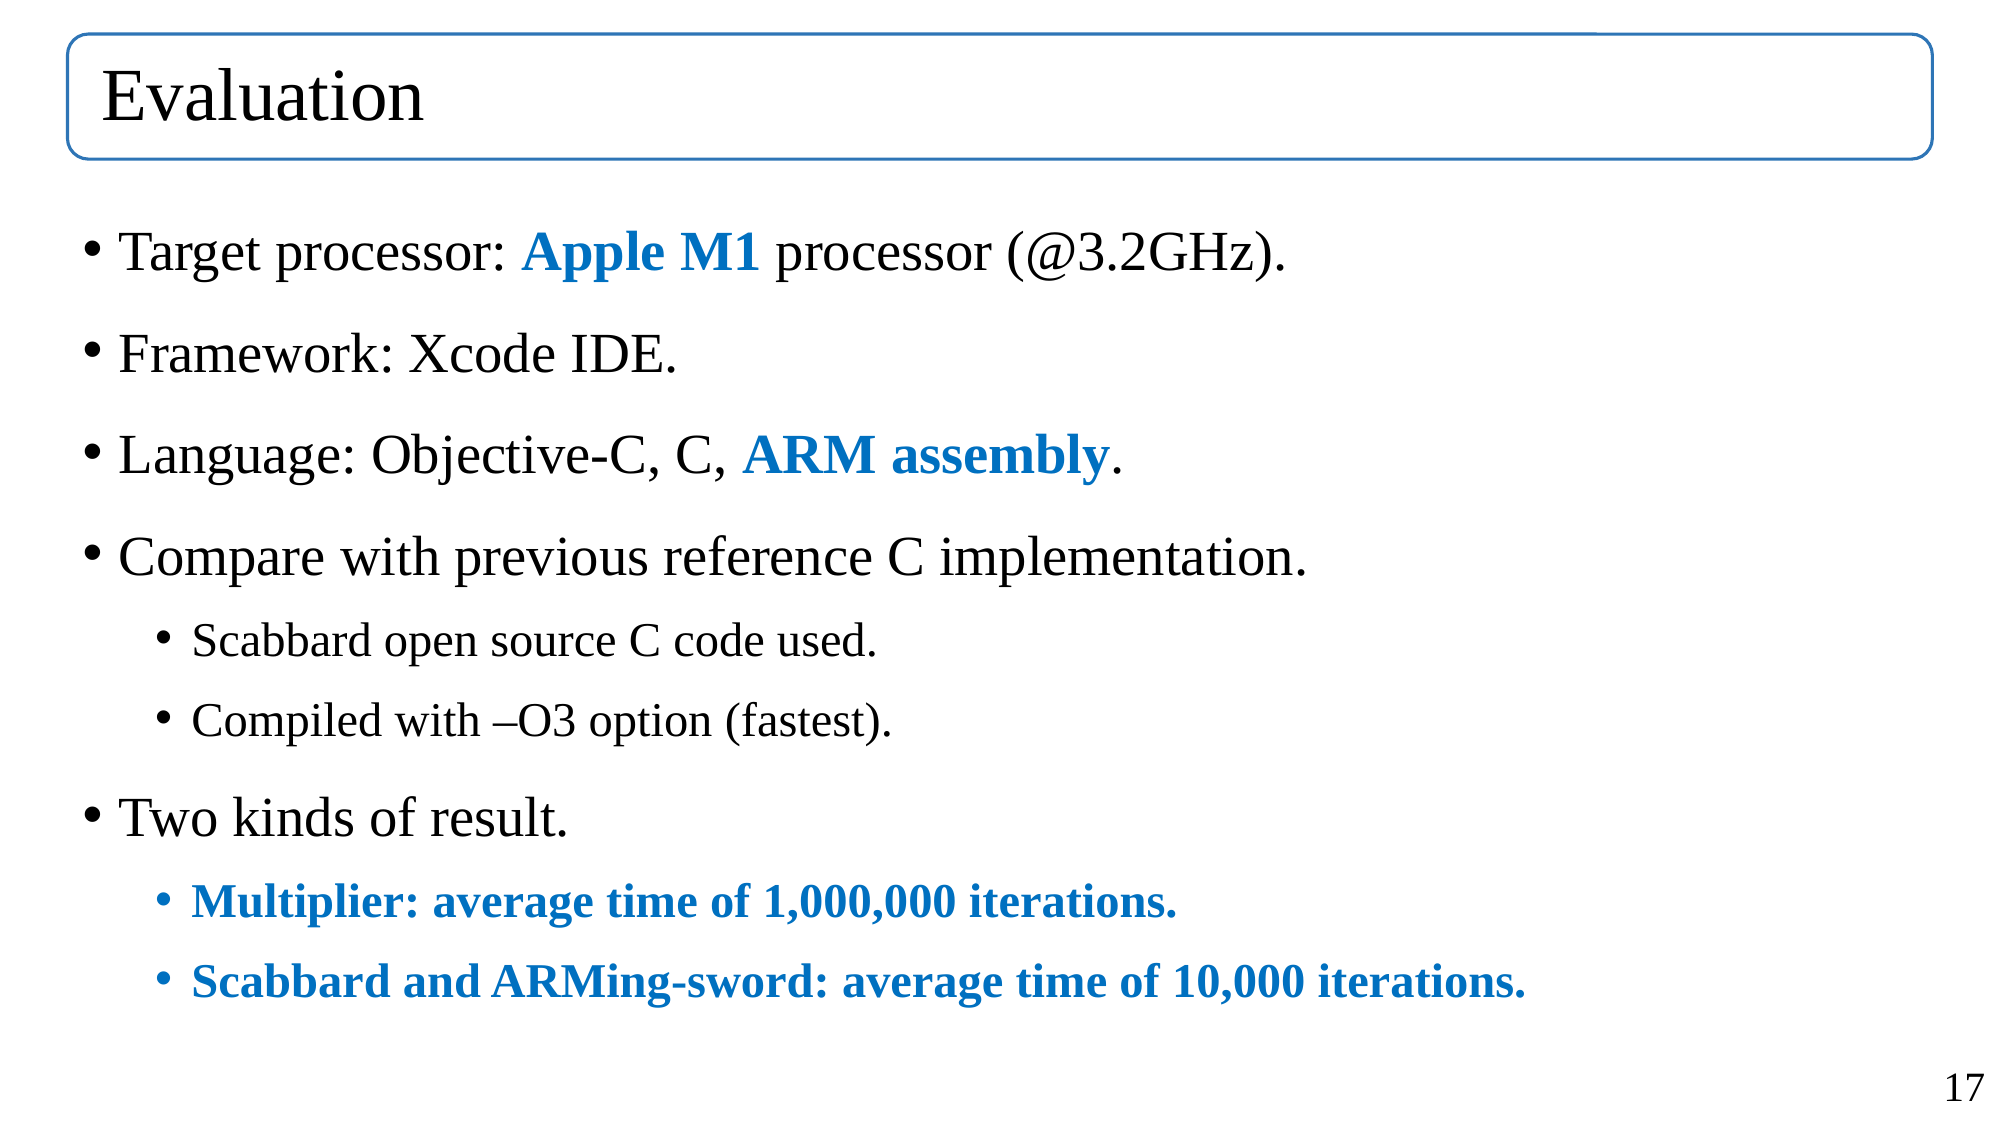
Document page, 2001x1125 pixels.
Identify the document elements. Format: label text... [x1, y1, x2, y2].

title Evaluation [67, 34, 1933, 160]
list Target processor: Apple M1 processor (@3.2GHz). Framework: Xcode IDE. Language: Objective-C, C, ARM assembly. Compare with previous reference C implementation. Scabbard open source C code used. Compiled with –O3 option (fastest). Two kinds of result. Multiplier: average time of 1,000,000 iterations. Scabbard and ARMing-sword: average time of 10,000 iterations. [67, 189, 1933, 1019]
